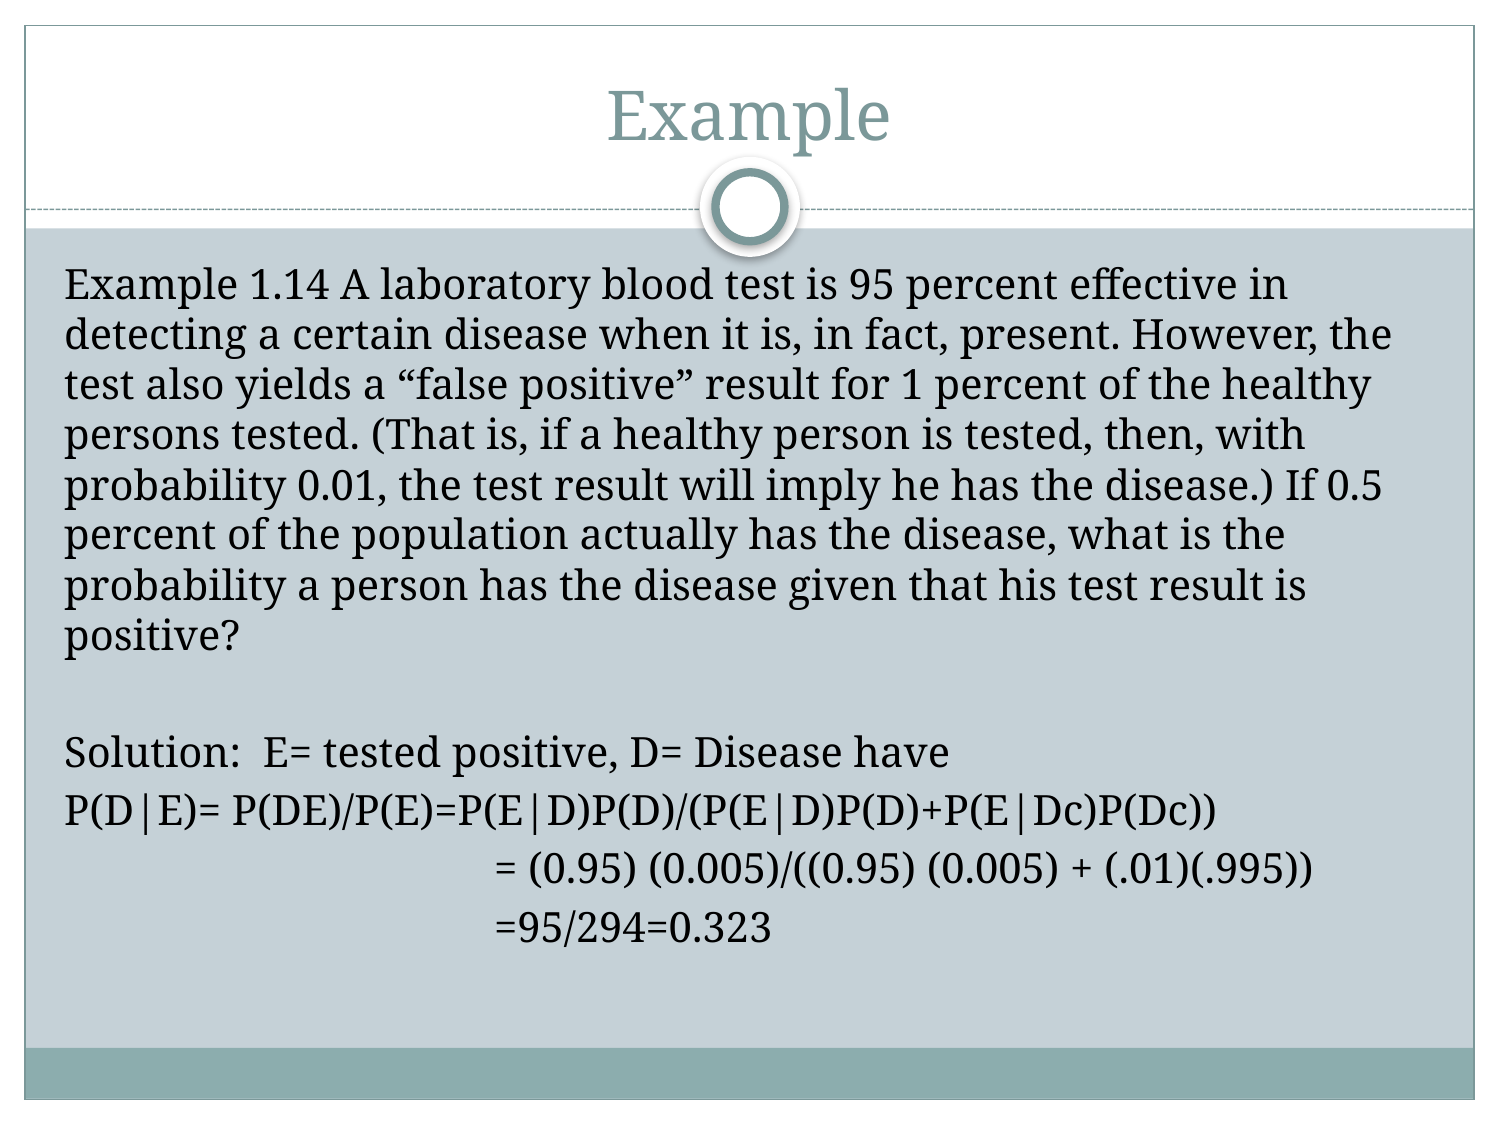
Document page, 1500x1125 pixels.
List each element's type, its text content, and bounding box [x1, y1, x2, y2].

title Example [49, 37, 1450, 162]
list Example 1.14 A laboratory blood test is 95 percent effective in detecting a certain disease when it is, in fact, present. However, the test also yields a “false positive” result for 1 percent of the healthy persons tested. (That is, if a healthy person is tested, then, with probability 0.01, the test result will imply he has the disease.) If 0.5 percent of the population actually has the disease, what is the probability a person has the disease given that his test result is positive? Solution: E= tested positive, D= Disease have P(D|E)= P(DE)/P(E)=P(E|D)P(D)/(P(E|D)P(D)+P(E|Dc)P(Dc)) = (0.95) (0.005)/((0.95) (0.005) + (.01)(.995)) =95/294=0.323 [49, 250, 1445, 1001]
